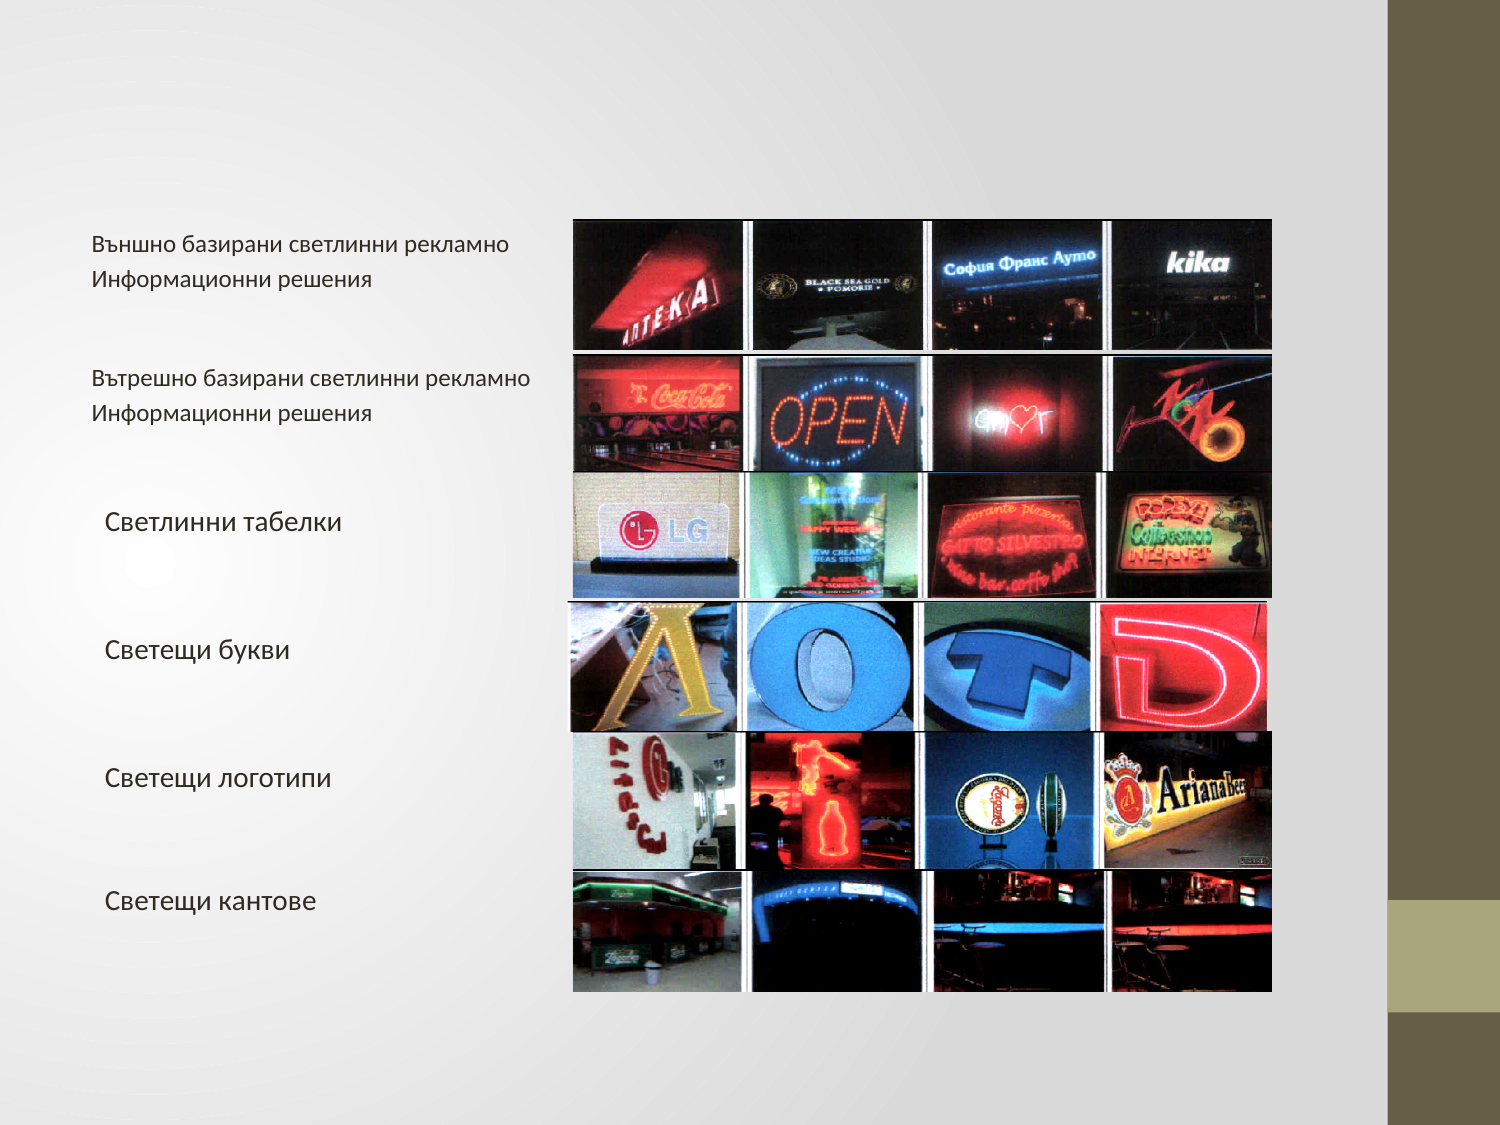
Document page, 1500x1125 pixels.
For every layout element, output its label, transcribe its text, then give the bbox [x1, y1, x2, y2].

picture [572, 353, 1273, 599]
picture [572, 219, 1273, 351]
picture [567, 601, 1273, 992]
list Външно базирани светлинни рекламно Информационни решения Вътрешно базирани светлинни рекламно Информационни решения Светлинни табелки Светещи букви Светещи логотипи Светещи кантове [76, 219, 1425, 1005]
